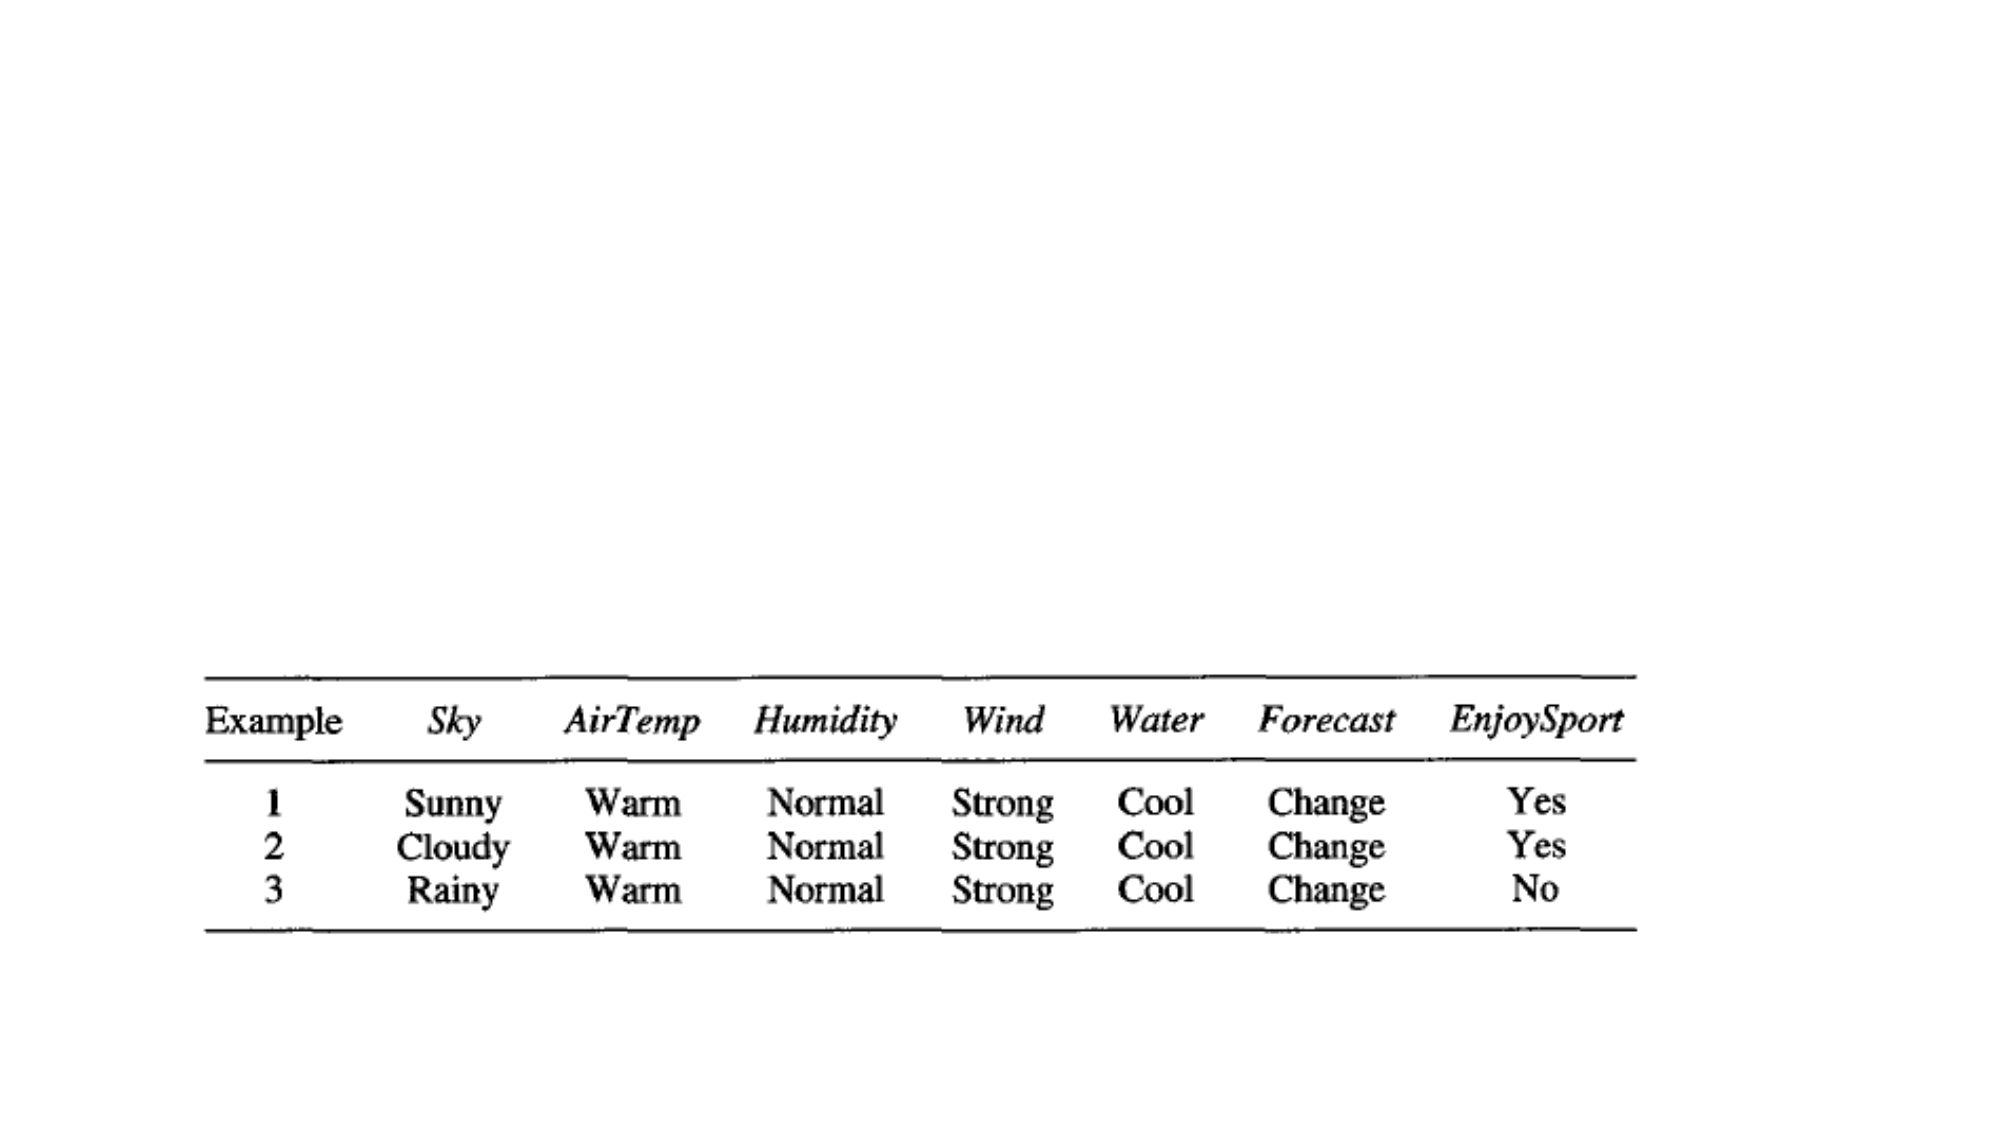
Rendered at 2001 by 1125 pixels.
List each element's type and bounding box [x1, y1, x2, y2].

list [179, 652, 1661, 949]
